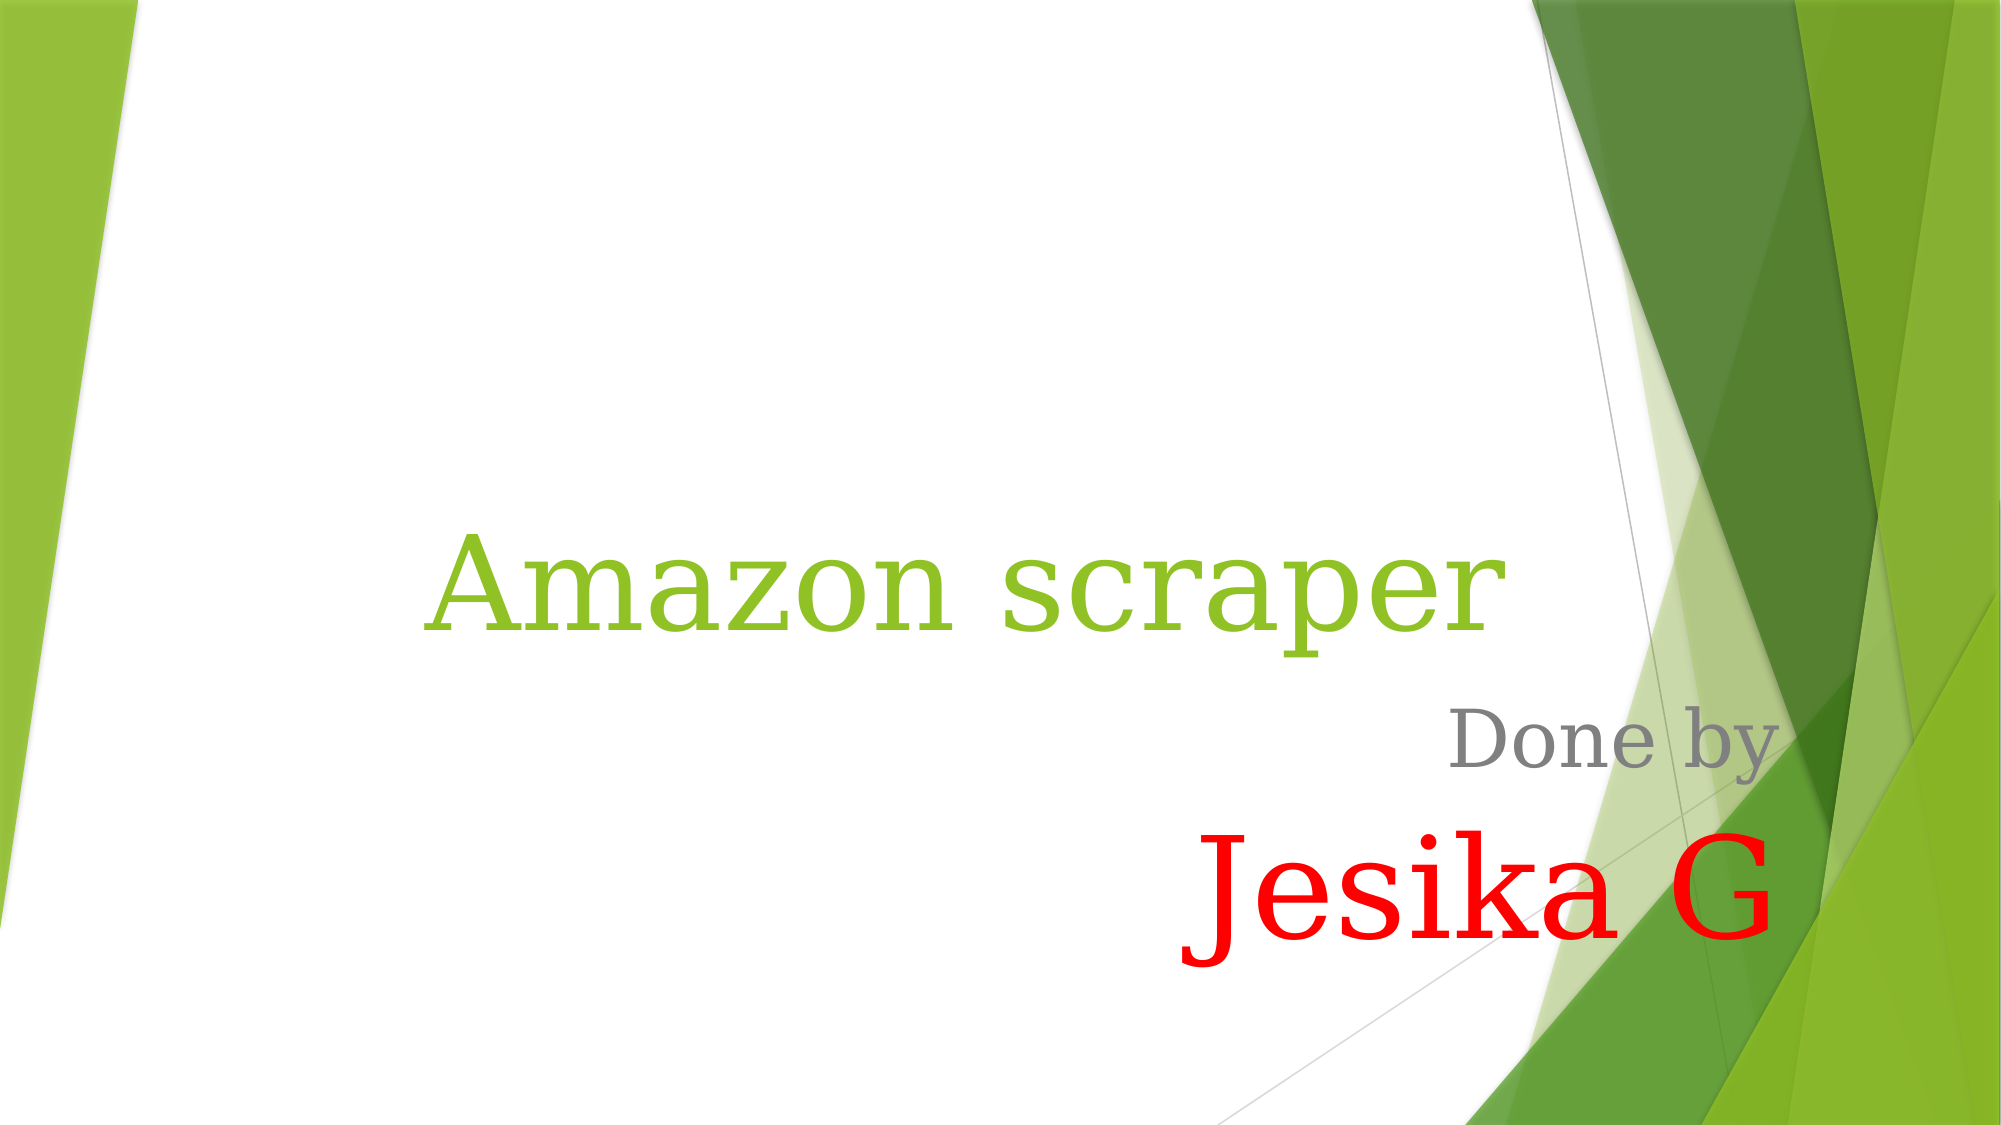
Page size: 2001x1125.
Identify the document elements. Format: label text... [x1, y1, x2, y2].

title Amazon scraper [247, 394, 1522, 665]
subtitle Done by Jesika G [151, 680, 1795, 977]
